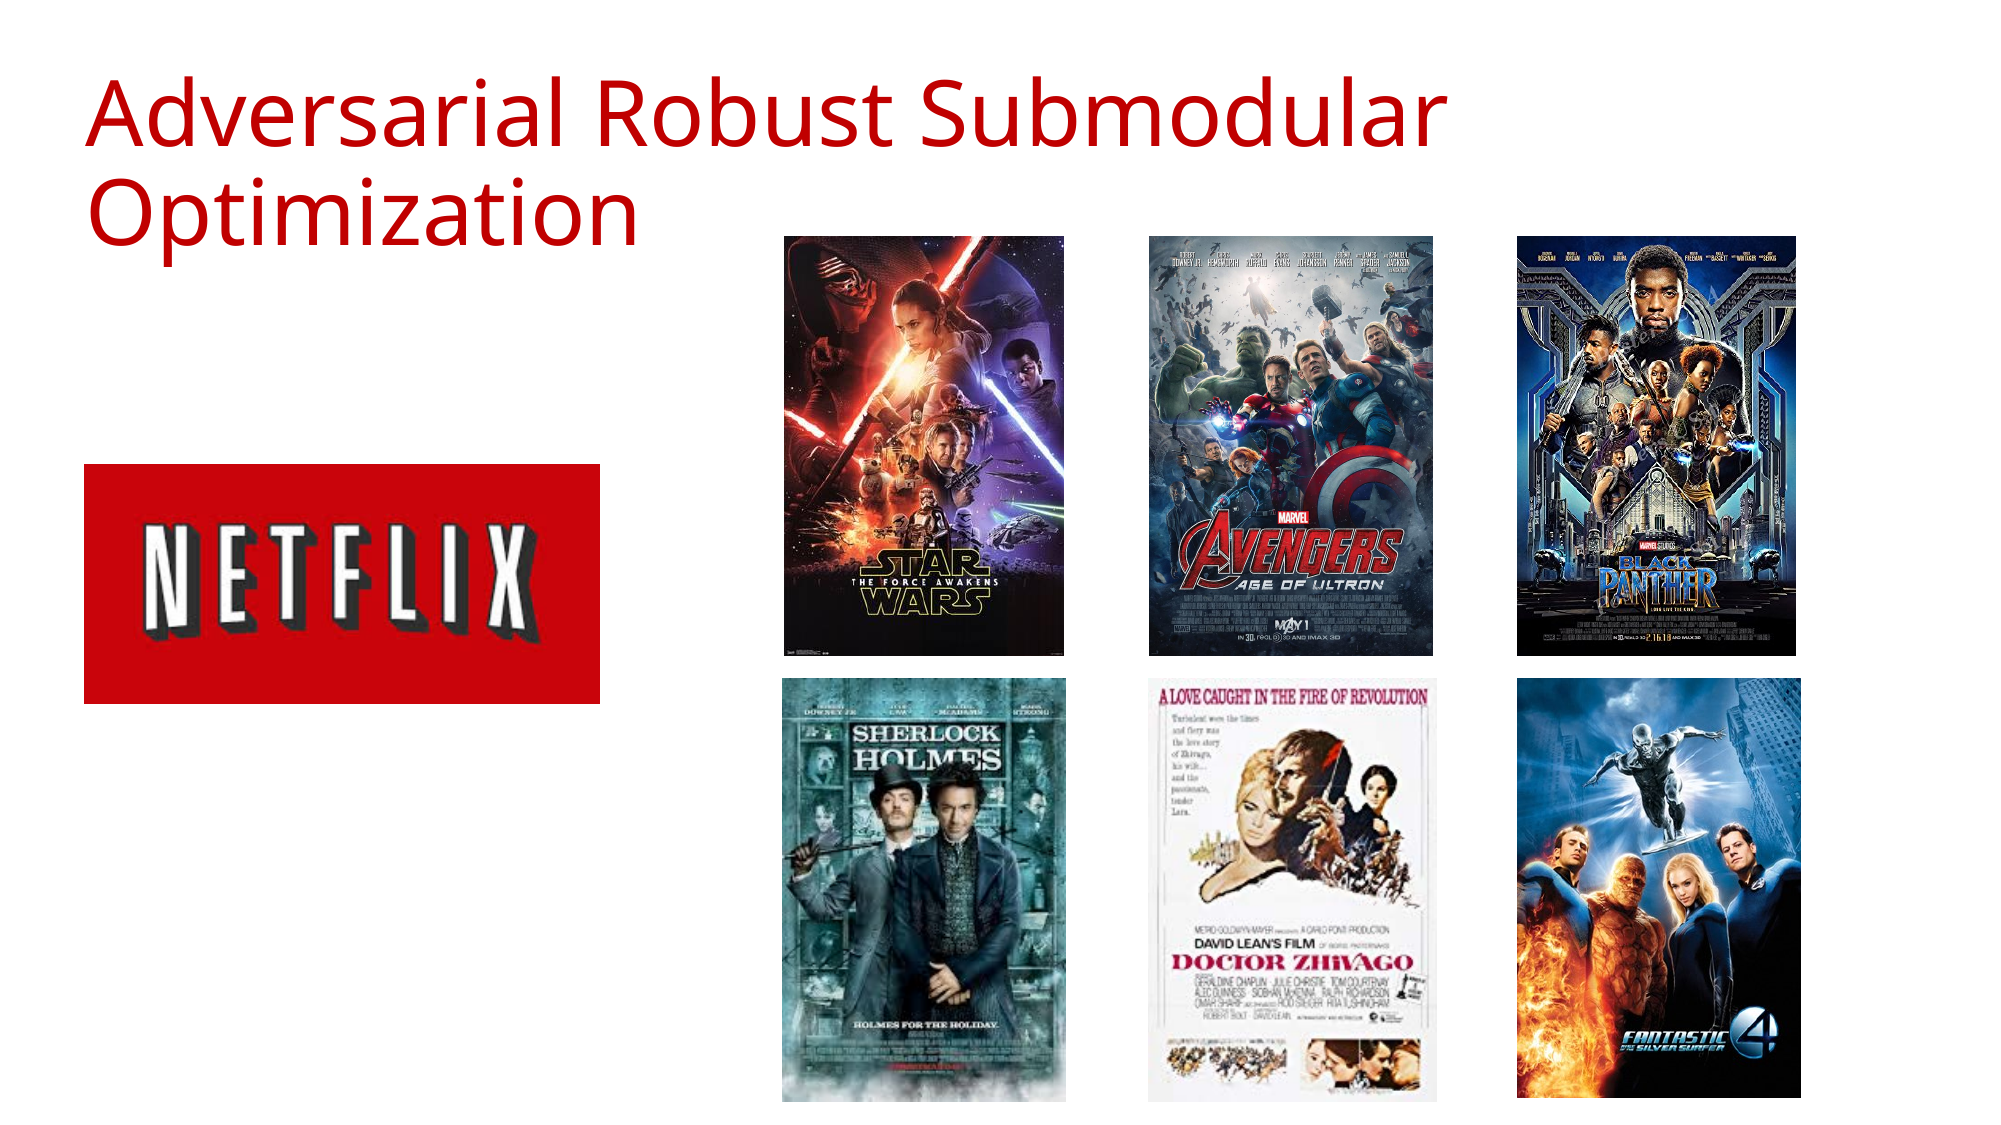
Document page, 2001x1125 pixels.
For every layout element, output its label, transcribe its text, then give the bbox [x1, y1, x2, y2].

picture [84, 464, 600, 704]
picture [1149, 236, 1433, 656]
title Adversarial Robust Submodular Optimization [70, 57, 1796, 275]
picture [783, 236, 1064, 656]
picture [782, 678, 1066, 1102]
picture [1517, 678, 1531, 686]
picture [1517, 678, 1801, 1098]
picture [1148, 678, 1437, 1102]
picture [1517, 236, 1796, 656]
